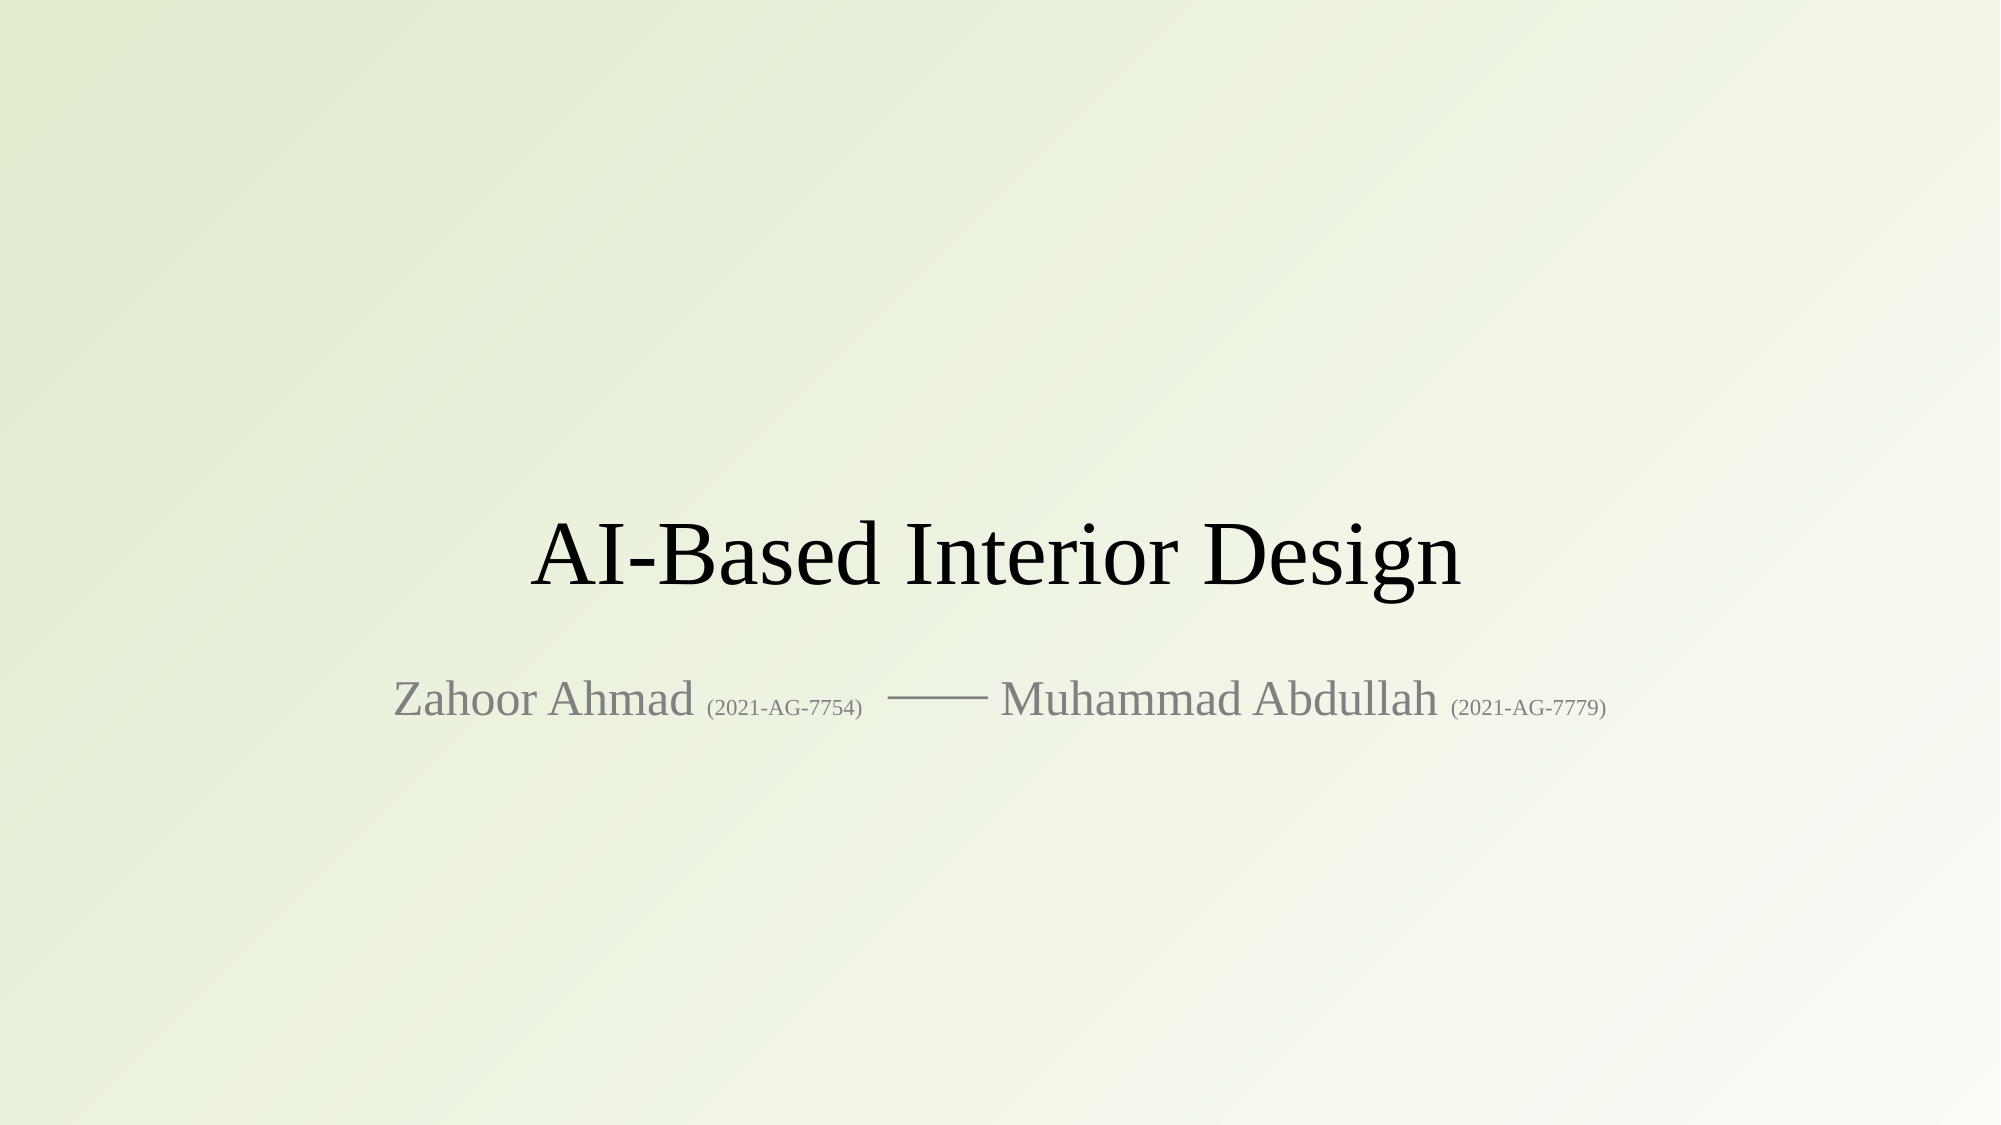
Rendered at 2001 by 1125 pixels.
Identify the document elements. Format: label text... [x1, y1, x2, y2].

text_box Zahoor Ahmad (2021-AG-7754) ⎯⎯ Muhammad Abdullah (2021-AG-7779) [249, 657, 1750, 739]
text_box AI-Based Interior Design [515, 468, 1502, 627]
